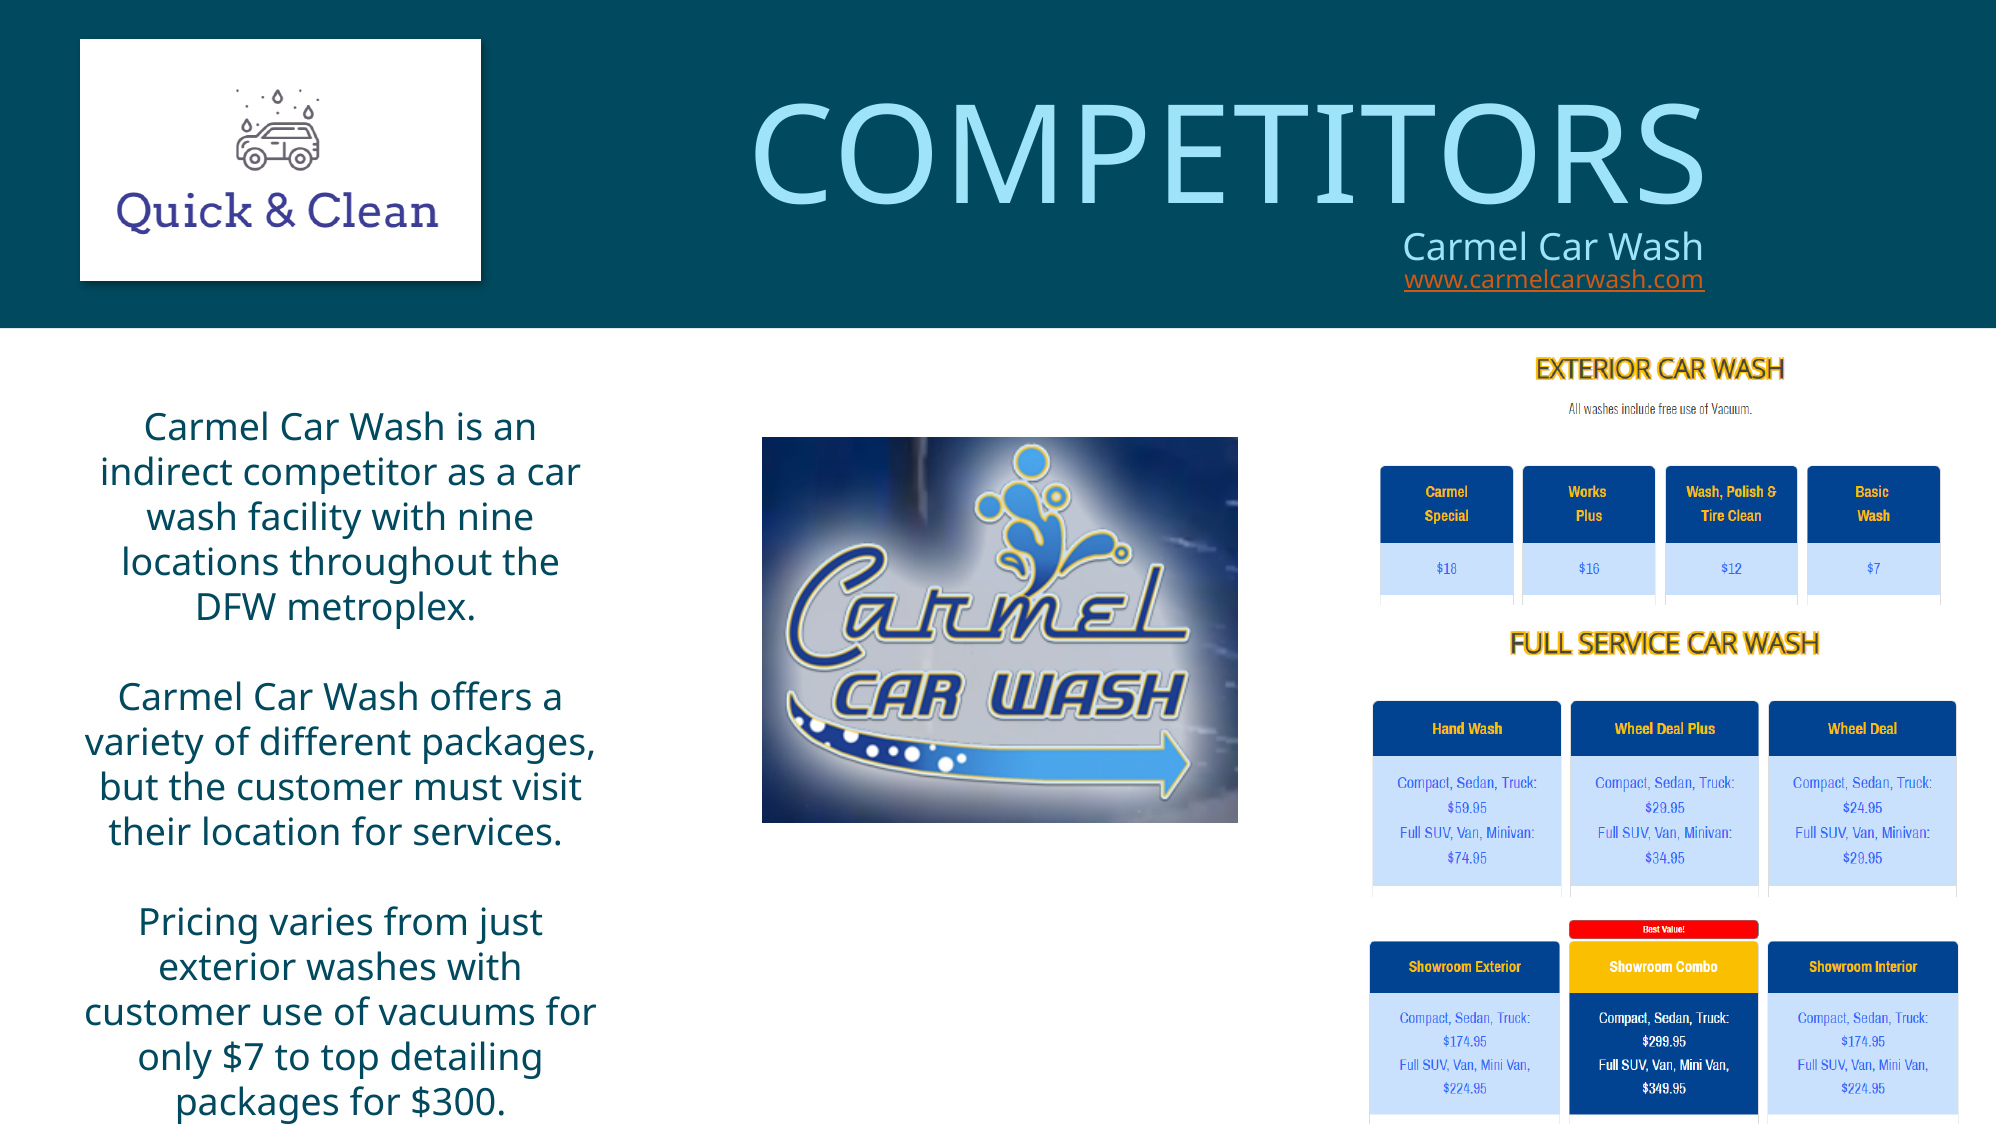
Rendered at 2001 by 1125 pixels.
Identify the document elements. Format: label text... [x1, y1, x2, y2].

title Competitors [486, 41, 1763, 288]
text_box Carmel Car Wash [994, 215, 1720, 256]
text_box www.carmelcarwash.com [994, 256, 1720, 305]
picture [1356, 916, 1969, 1125]
picture [1356, 625, 1969, 898]
picture [81, 40, 480, 280]
text_box [0, 0, 1997, 330]
text_box Carmel Car Wash is an indirect competitor as a car wash facility with nine locations throughout the DFW metroplex. Carmel Car Wash offers a variety of different packages, but the customer must visit their location for services. Pricing varies from just exterior washes with customer use of vacuums for only $7 to top detailing packages for $300. [63, 395, 618, 1125]
picture [1356, 348, 1952, 606]
picture [762, 437, 1238, 823]
